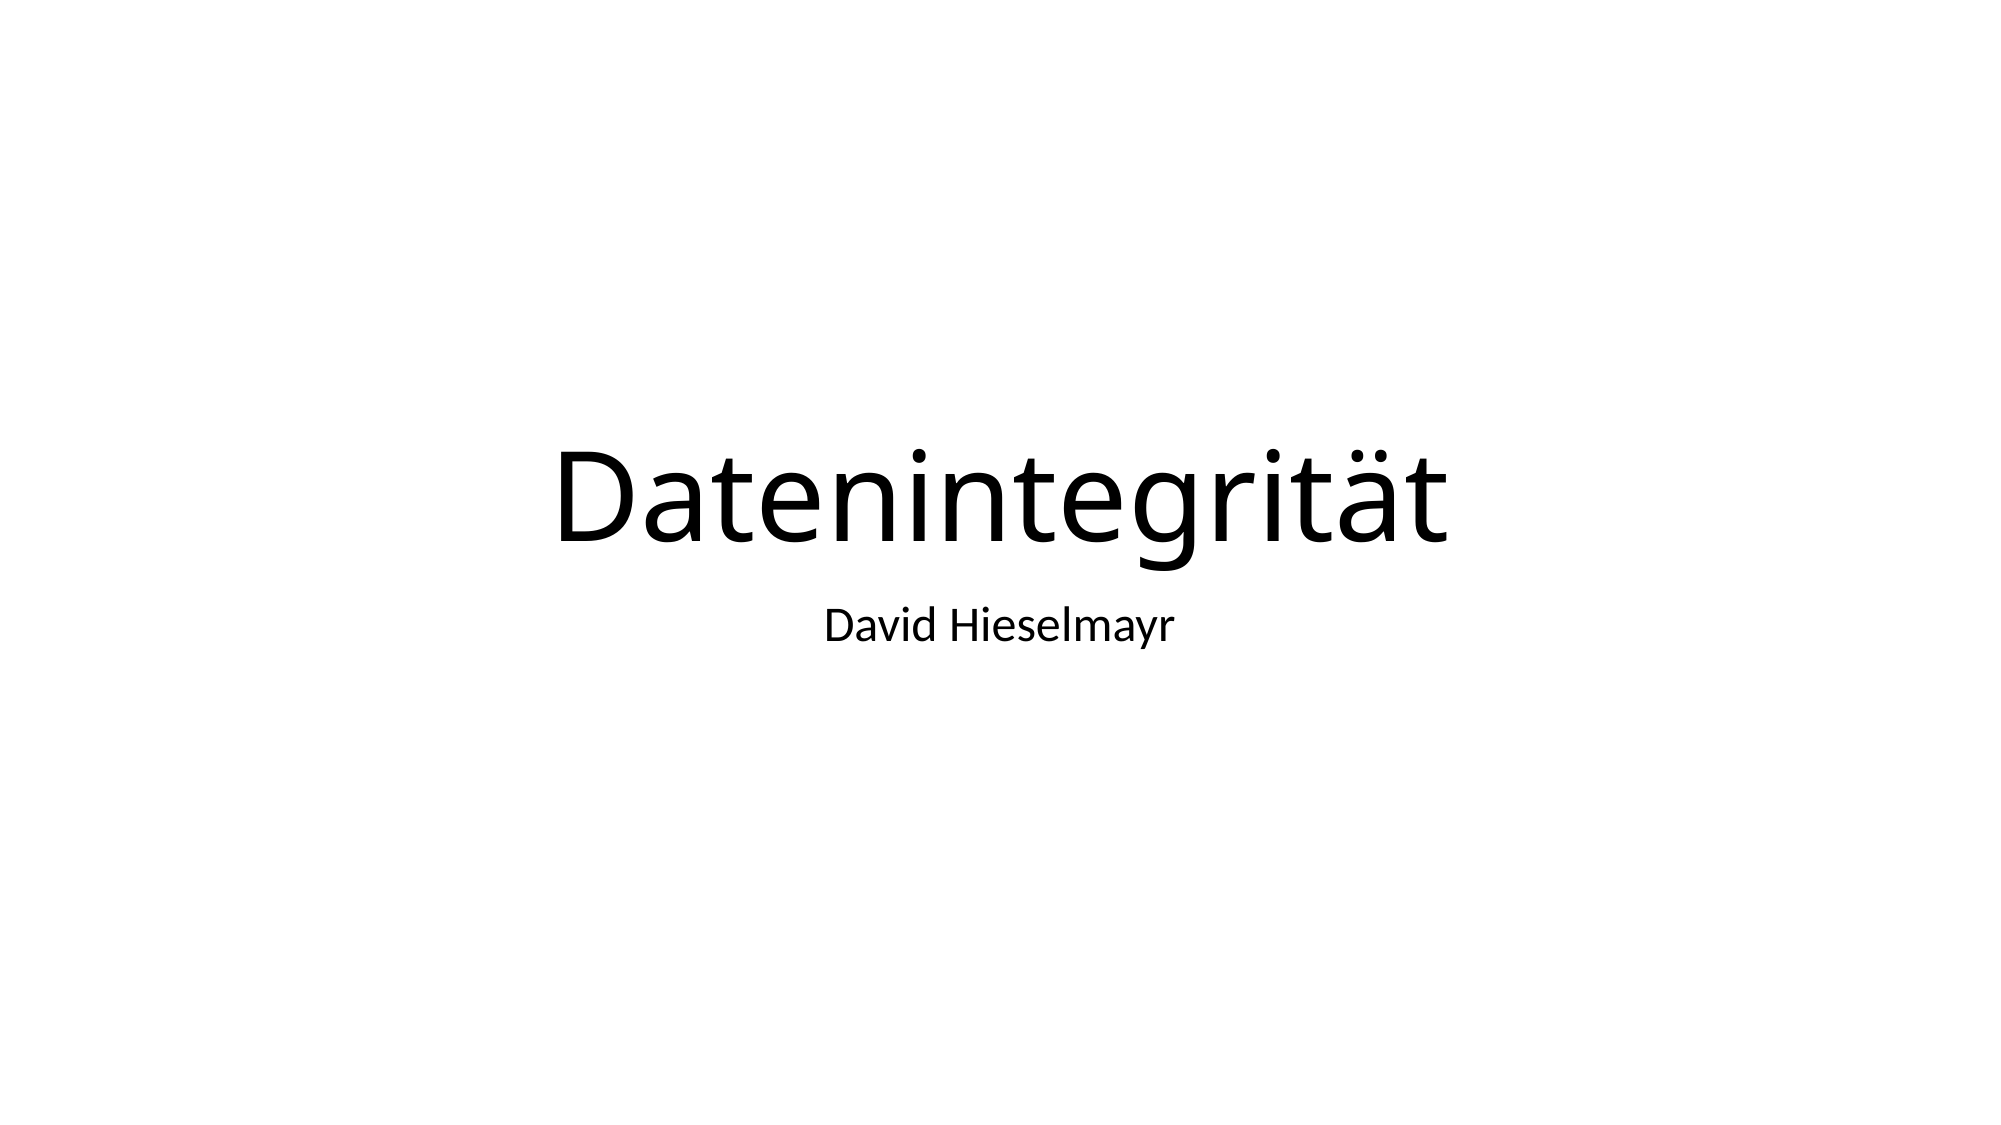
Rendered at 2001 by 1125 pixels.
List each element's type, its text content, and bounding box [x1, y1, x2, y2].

title Datenintegrität [249, 184, 1750, 576]
subtitle David Hieselmayr [249, 590, 1750, 863]
